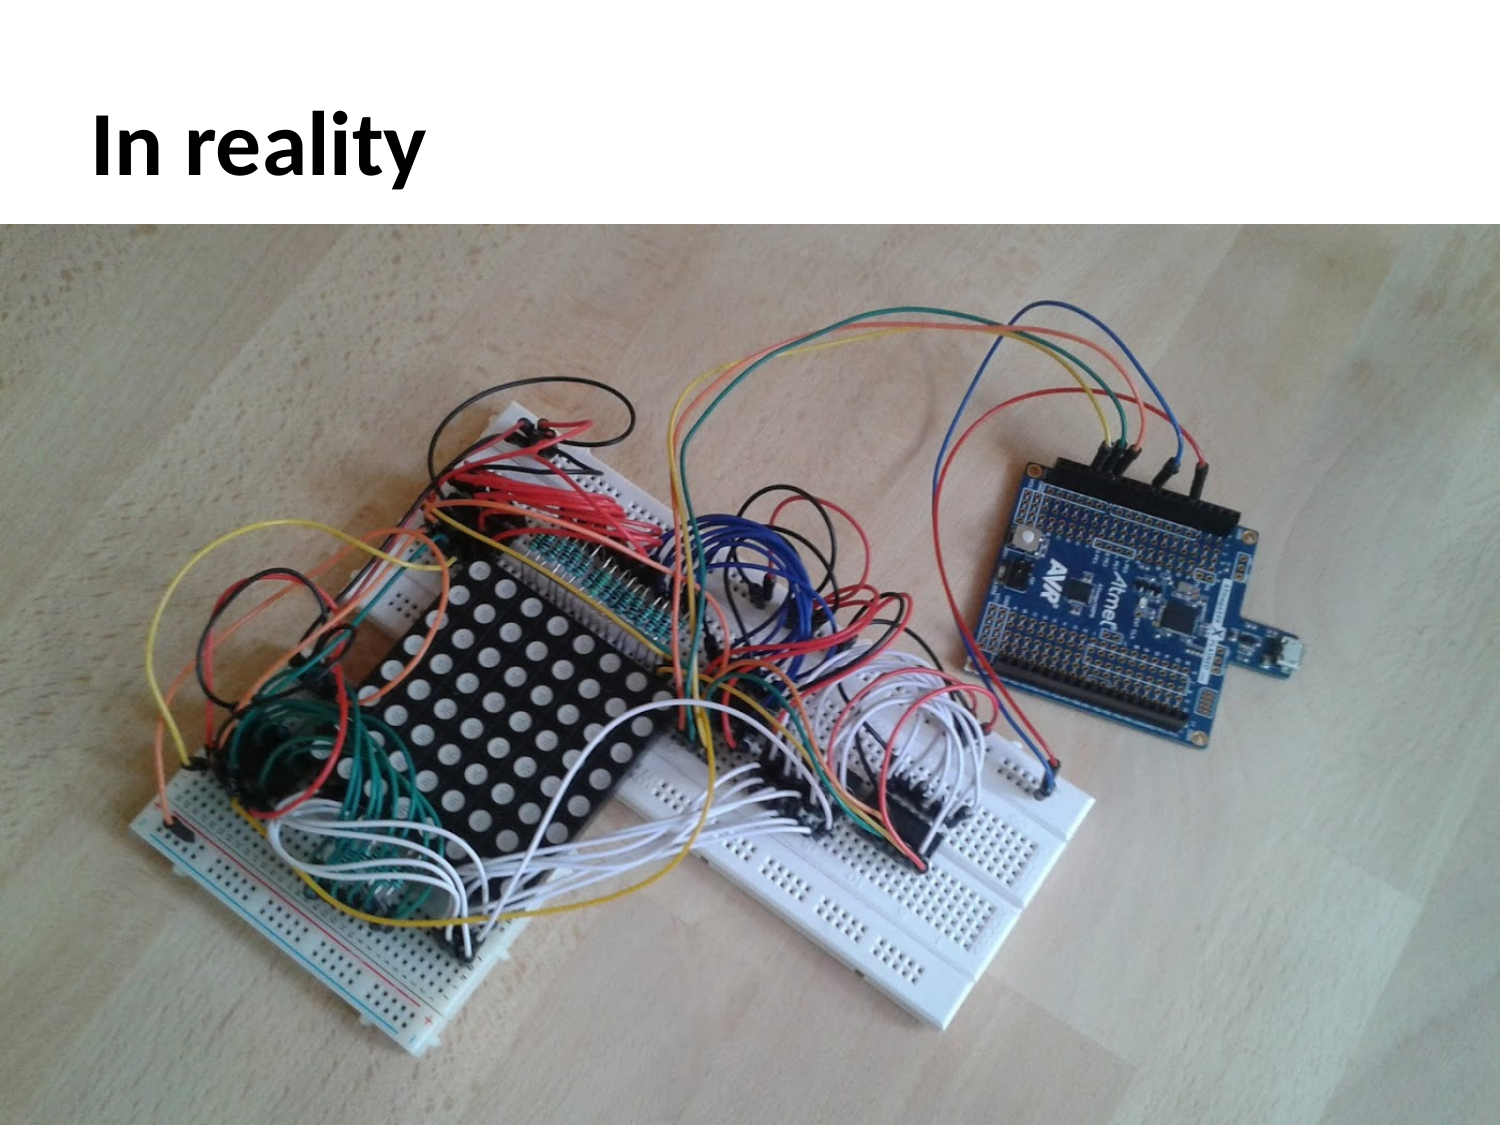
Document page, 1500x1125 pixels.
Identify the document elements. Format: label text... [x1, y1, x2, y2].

title In reality [75, 45, 1425, 224]
picture [0, 224, 1500, 1125]
